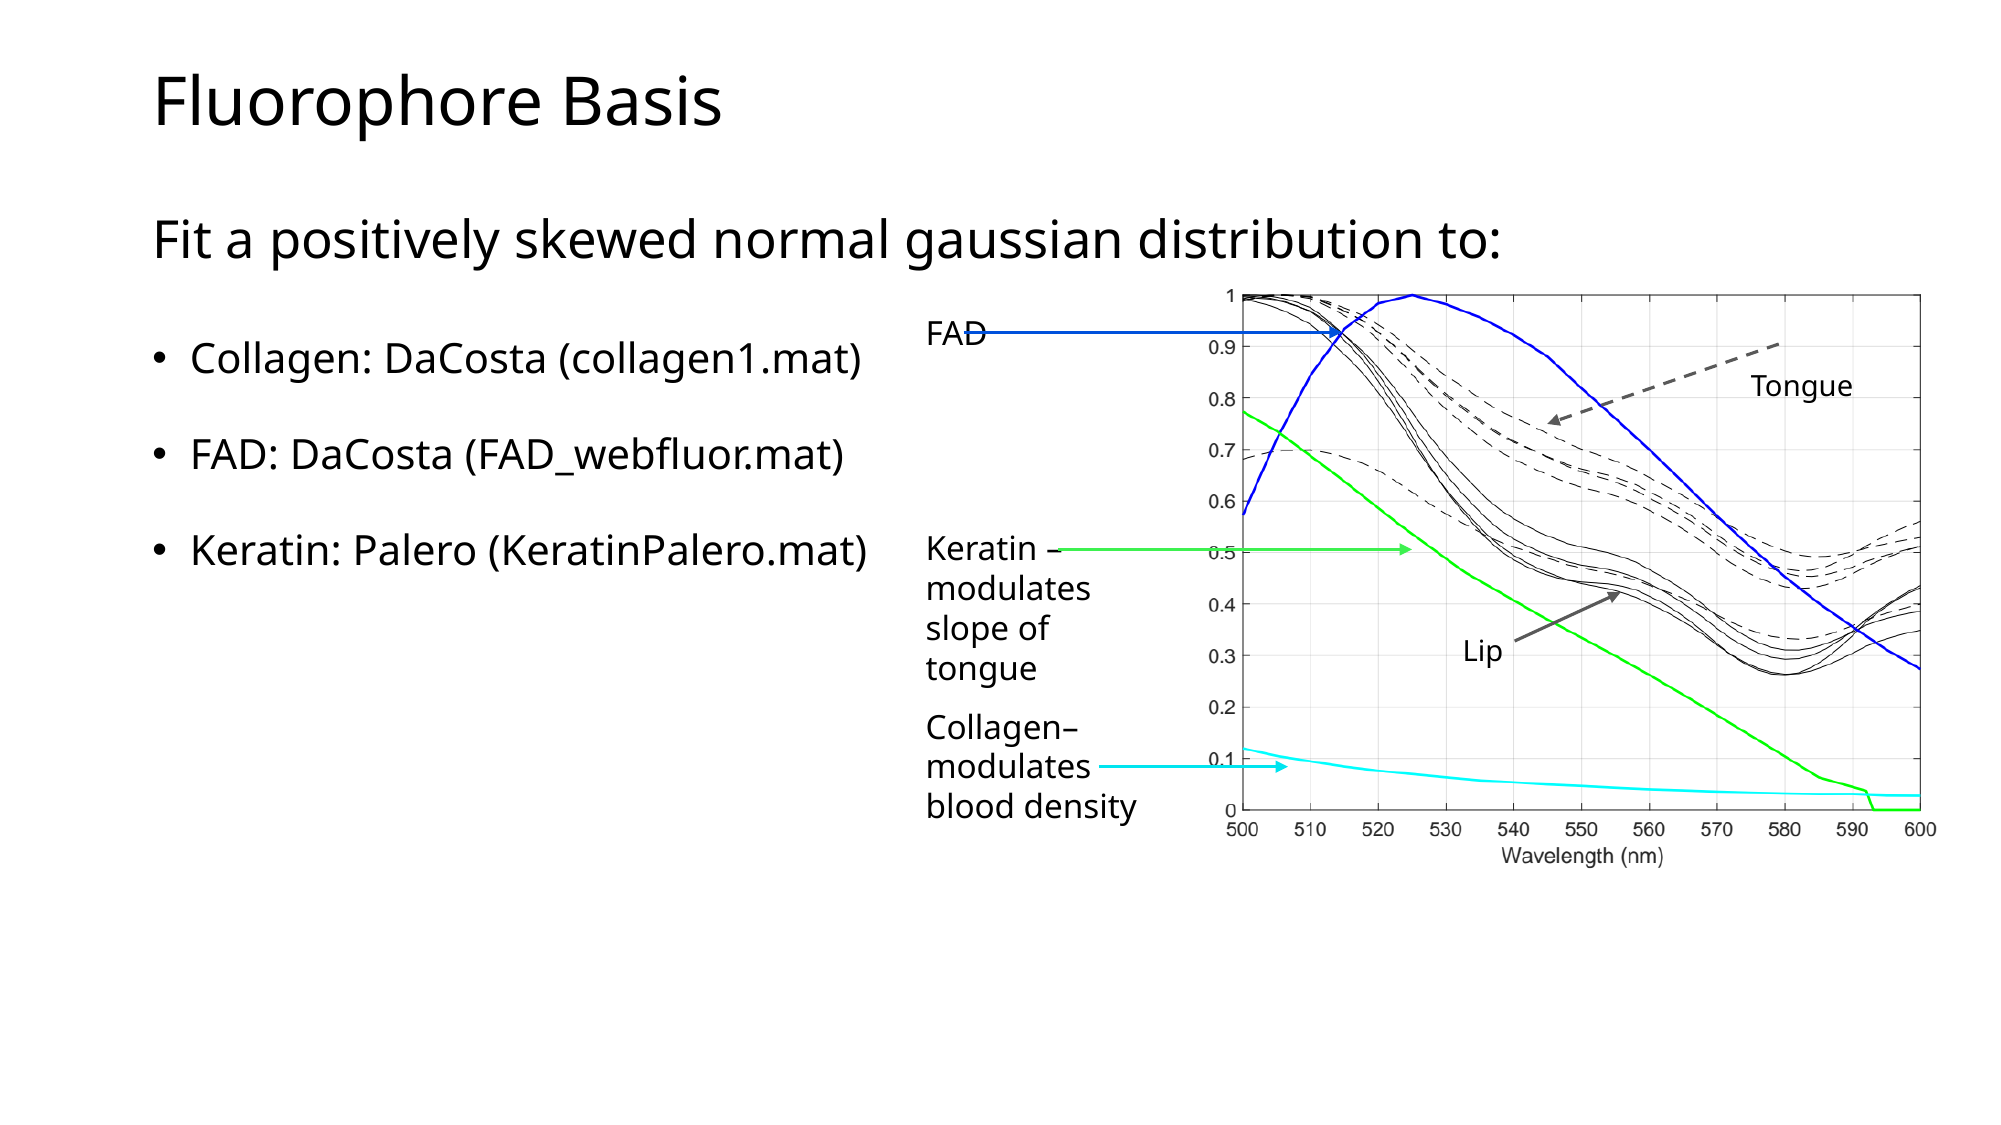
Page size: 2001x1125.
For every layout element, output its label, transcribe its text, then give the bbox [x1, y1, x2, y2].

text_box FAD [910, 304, 1129, 360]
picture [1129, 246, 2000, 878]
text_box Collagen– modulates blood density [910, 698, 1129, 833]
text_box Keratin – modulates slope of tongue [910, 519, 1129, 695]
title Fluorophore Basis Fit a positively skewed normal gaussian distribution to: [137, 59, 1863, 278]
list Collagen: DaCosta (collagen1.mat) FAD: DaCosta (FAD_webfluor.mat) Keratin: Palero (KeratinPalero.mat) [137, 299, 1863, 1014]
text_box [1546, 343, 1780, 425]
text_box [1514, 591, 1622, 642]
